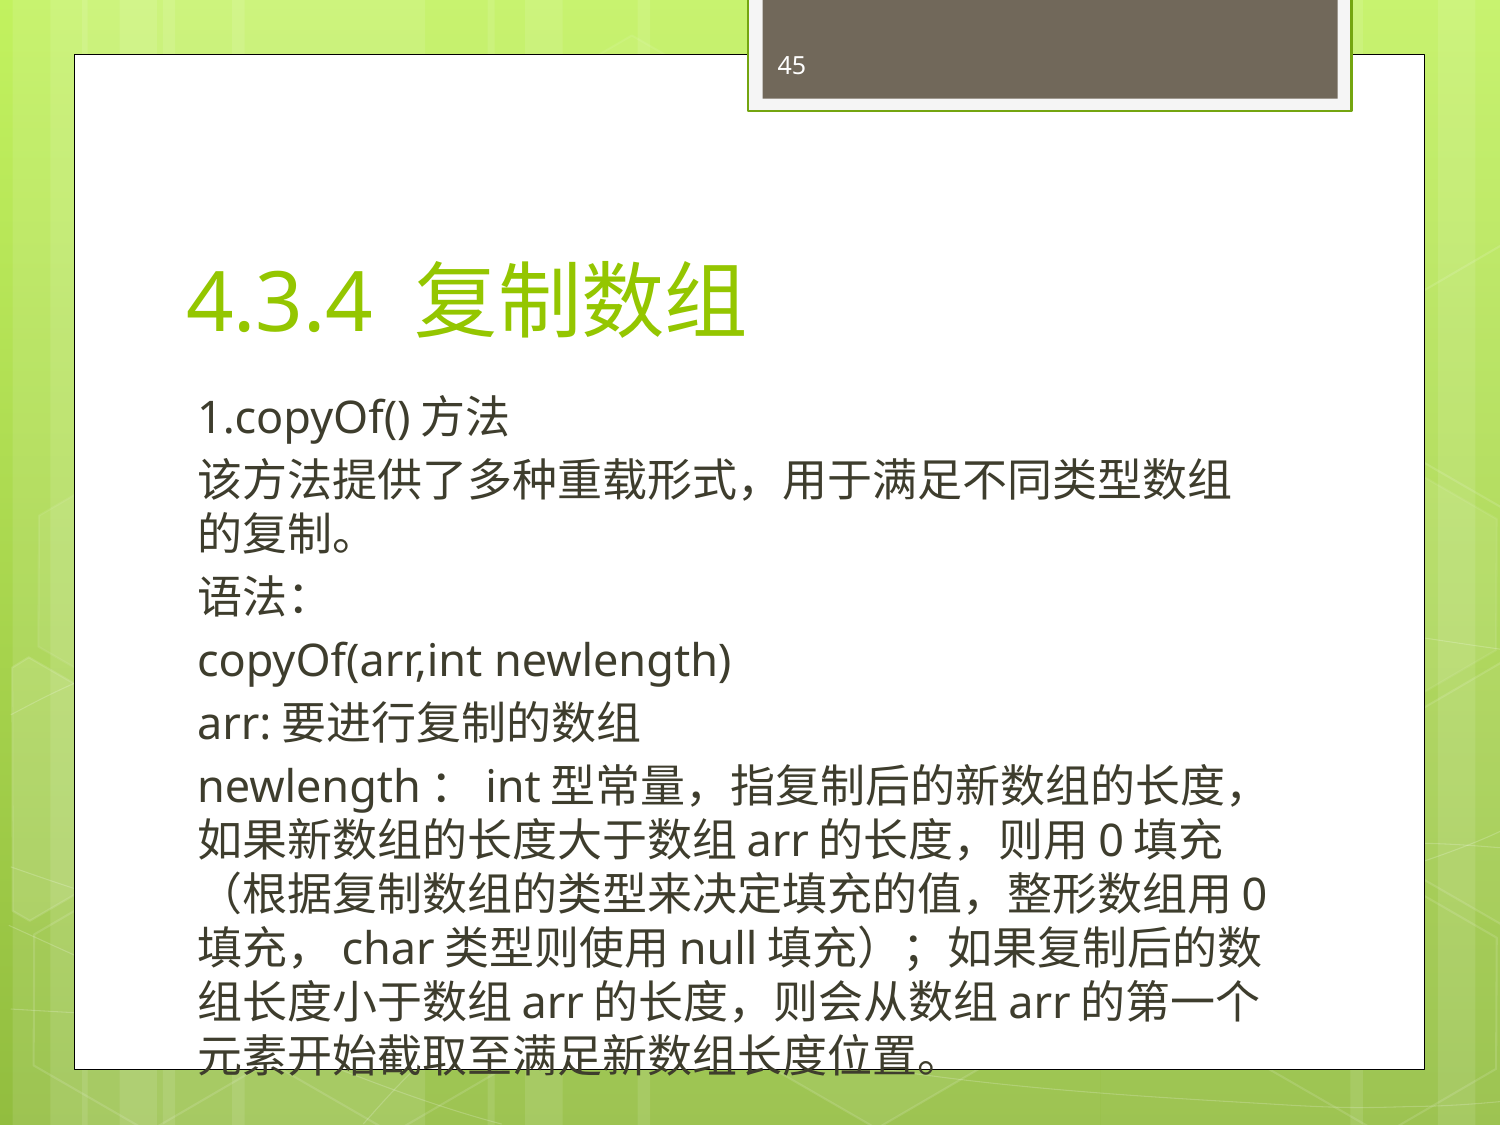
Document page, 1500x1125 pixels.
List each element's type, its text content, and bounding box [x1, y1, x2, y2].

list 1.copyOf()方法 该方法提供了多种重载形式，用于满足不同类型数组的复制。 语法： copyOf(arr,int newlength) arr:要进行复制的数组 newlength：int型常量，指复制后的新数组的长度，如果新数组的长度大于数组arr的长度，则用0填充（根据复制数组的类型来决定填充的值，整形数组用0填充，char类型则使用null填充）；如果复制后的数组长度小于数组arr的长度，则会从数组arr的第一个元素开始截取至满足新数组长度位置。 [171, 381, 1283, 1094]
title 4.3.4 复制数组 [171, 168, 1324, 357]
slide_number 45 [762, 36, 982, 97]
